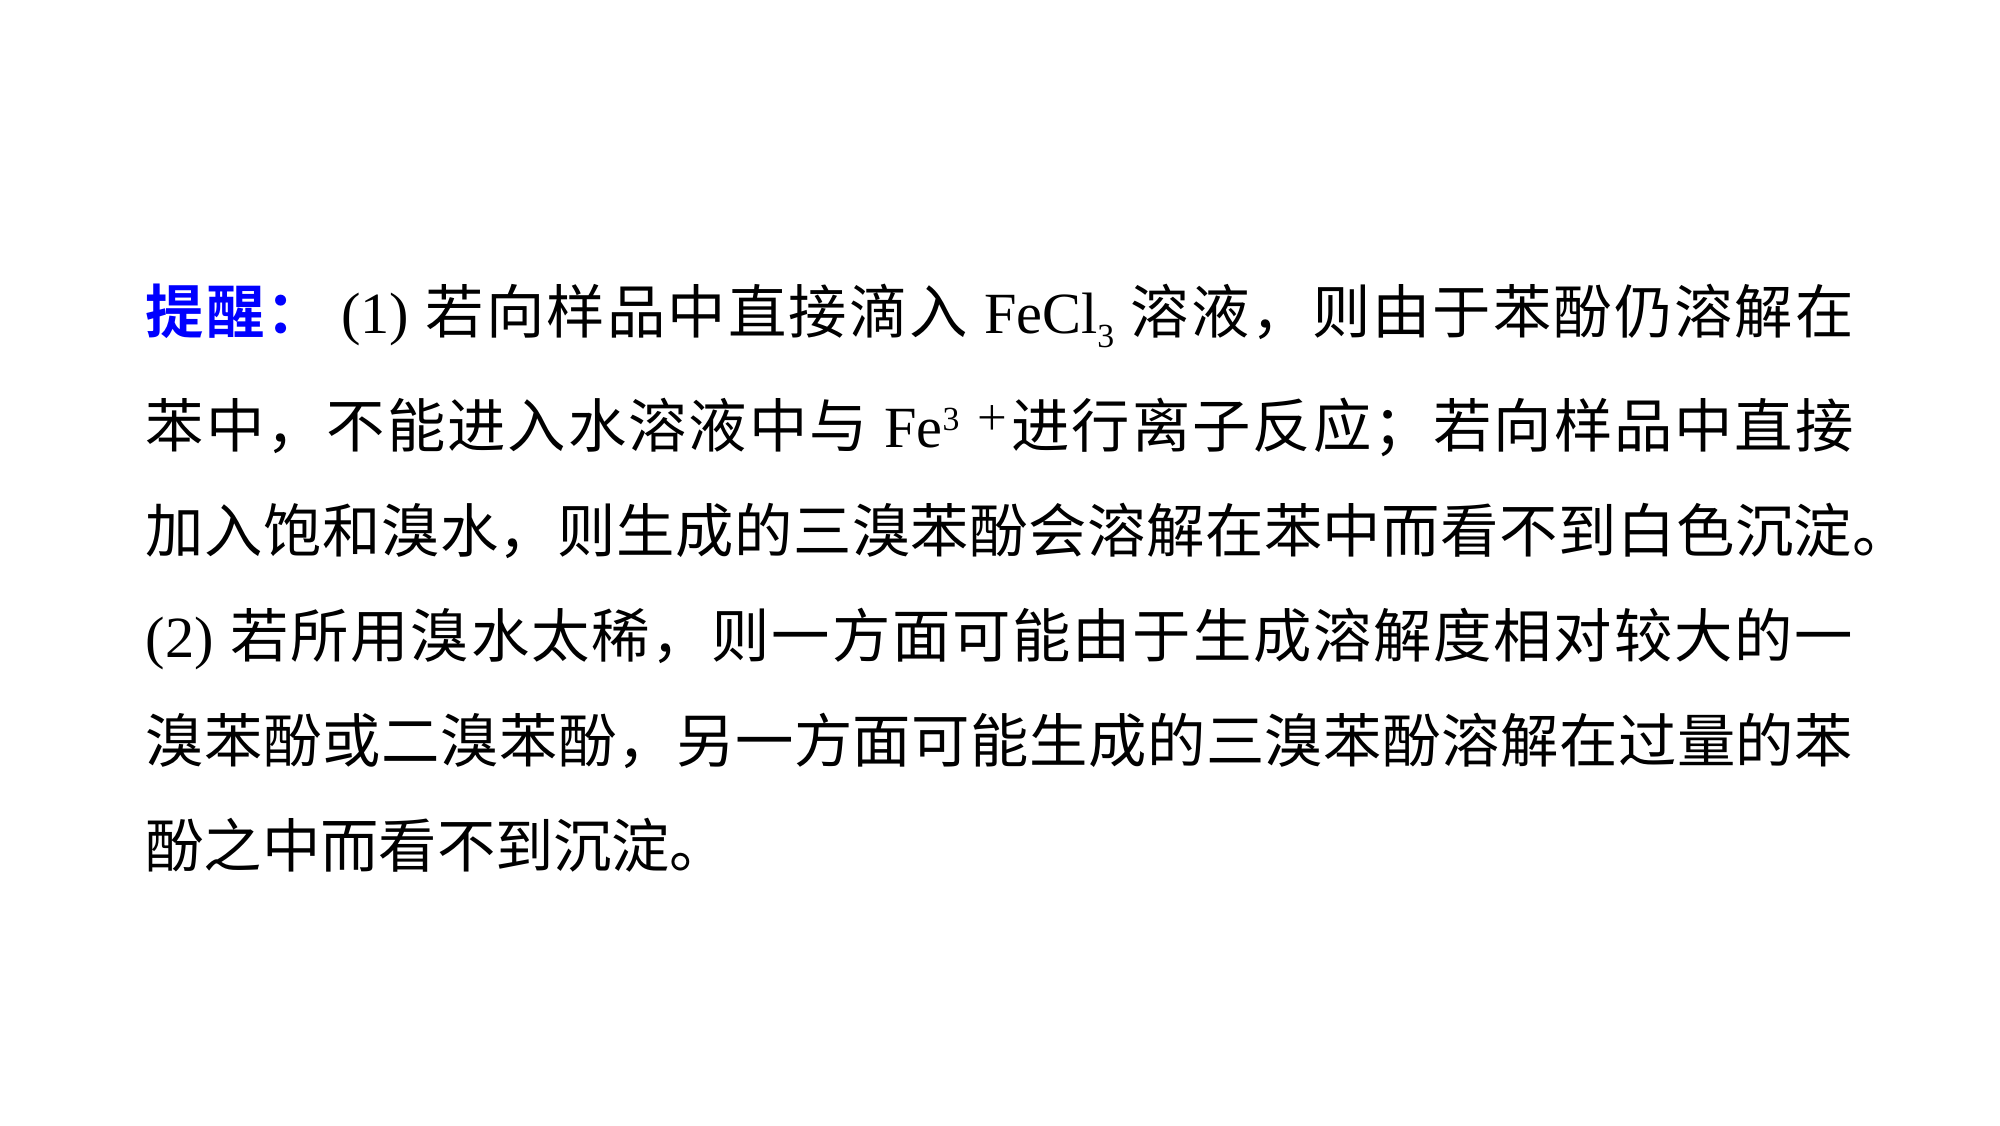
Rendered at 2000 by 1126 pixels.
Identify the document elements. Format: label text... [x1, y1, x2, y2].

text_box 提醒：(1)若向样品中直接滴入FeCl3溶液，则由于苯酚仍溶解在苯中，不能进入水溶液中与Fe3＋进行离子反应；若向样品中直接加入饱和溴水，则生成的三溴苯酚会溶解在苯中而看不到白色沉淀。 (2)若所用溴水太稀，则一方面可能由于生成溶解度相对较大的一溴苯酚或二溴苯酚，另一方面可能生成的三溴苯酚溶解在过量的苯酚之中而看不到沉淀。 [125, 225, 1874, 890]
